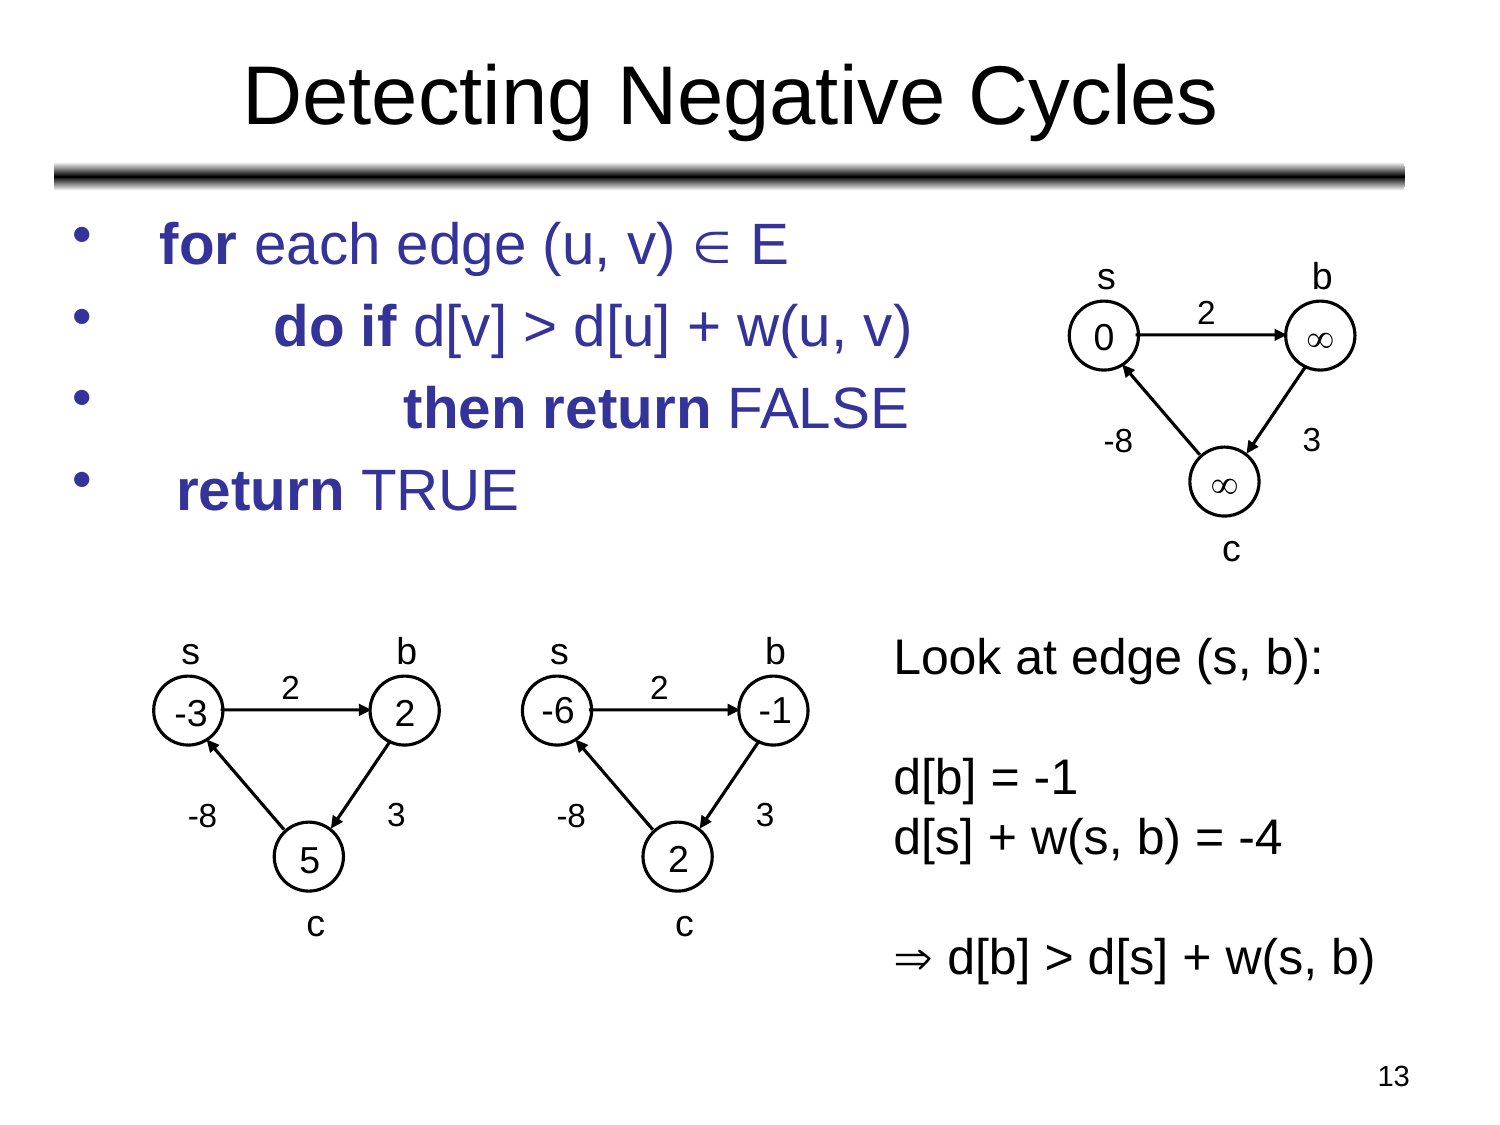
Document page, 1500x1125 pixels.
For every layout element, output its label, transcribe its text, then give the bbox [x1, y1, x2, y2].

list for each edge (u, v)  E do if d[v] > d[u] + w(u, v) then return FALSE return TRUE [57, 198, 1408, 548]
title Detecting Negative Cycles [55, 16, 1407, 166]
text_box Look at edge (s, b): d[b] = -1 d[s] + w(s, b) = -4  d[b] > d[s] + w(s, b) [878, 616, 1460, 992]
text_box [153, 619, 440, 952]
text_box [1068, 244, 1356, 577]
slide_number 13 [1074, 1049, 1426, 1103]
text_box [522, 619, 809, 952]
